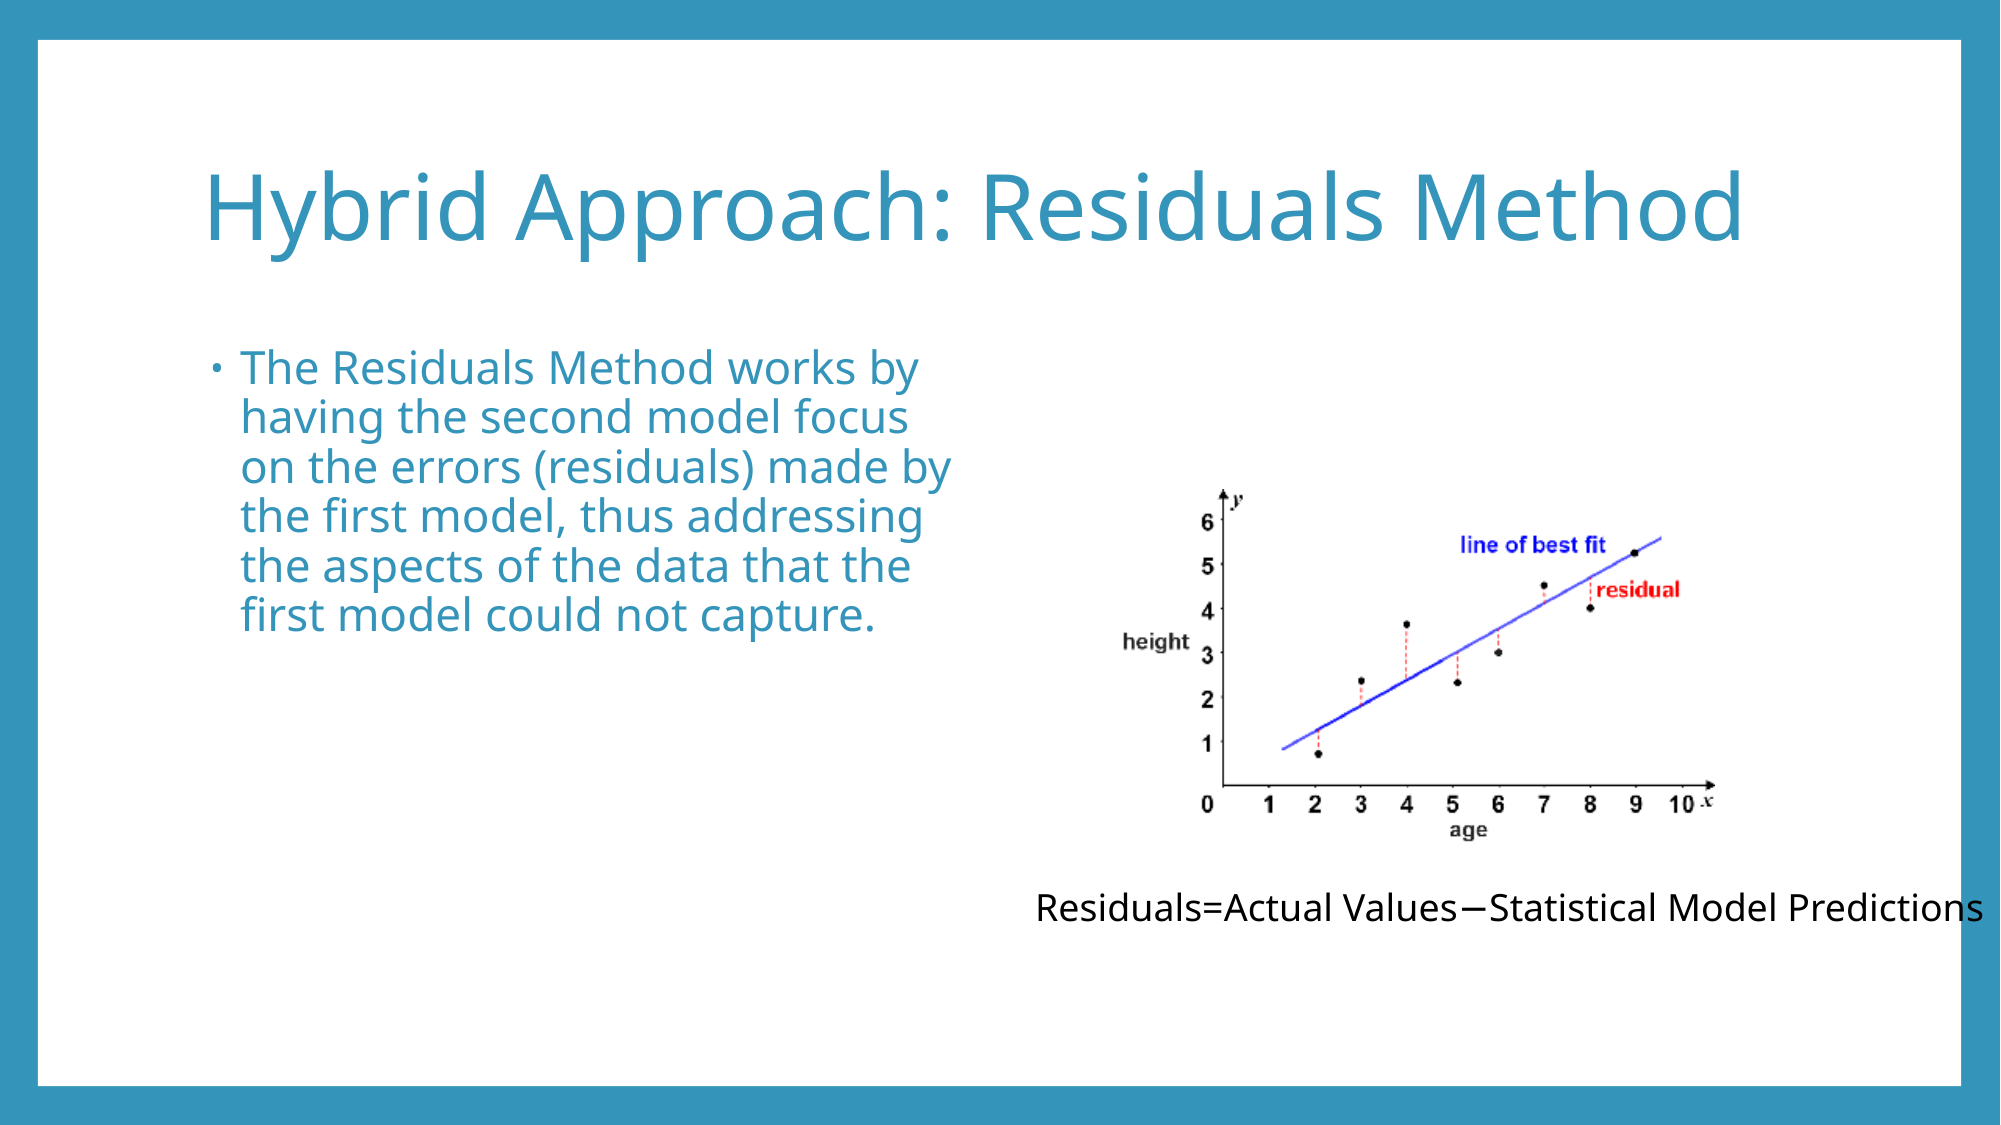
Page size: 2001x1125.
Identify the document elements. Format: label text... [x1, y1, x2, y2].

text_box Residuals=Actual Values−Statistical Model Predictions [1020, 876, 2000, 937]
list The Residuals Method works by having the second model focus on the errors (residuals) made by the first model, thus addressing the aspects of the data that the first model could not capture. [187, 337, 968, 998]
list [1120, 489, 1716, 846]
title Hybrid Approach: Residuals Method [187, 99, 1808, 323]
